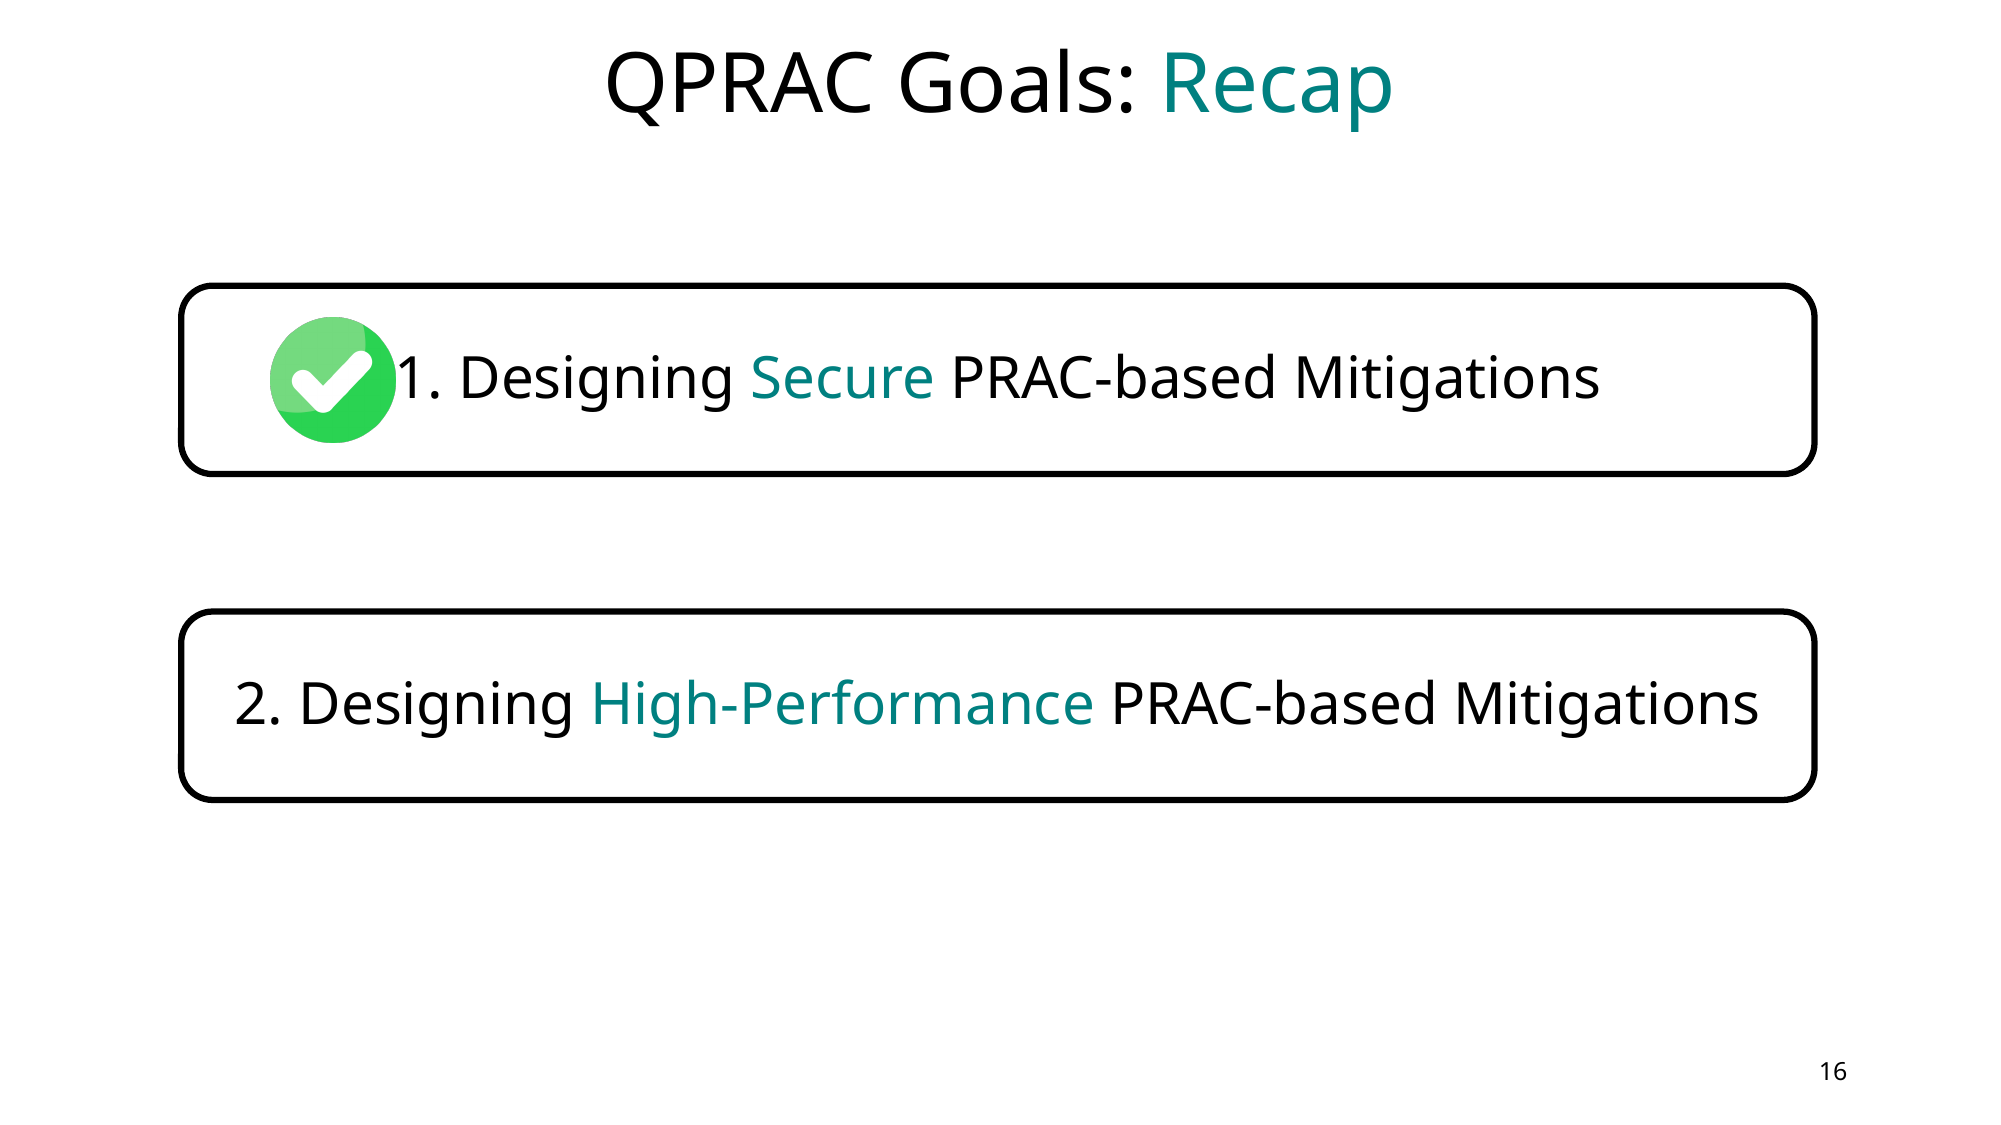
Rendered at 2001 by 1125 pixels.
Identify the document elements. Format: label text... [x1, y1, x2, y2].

slide_number 15 [1412, 1042, 1863, 1103]
text_box 1. Designing Secure PRAC-based Mitigations [179, 284, 1817, 476]
title QPRAC Goals: Recap [0, 22, 2000, 149]
text_box 2. Designing High-Performance PRAC-based Mitigations [179, 609, 1817, 802]
picture [269, 316, 397, 444]
